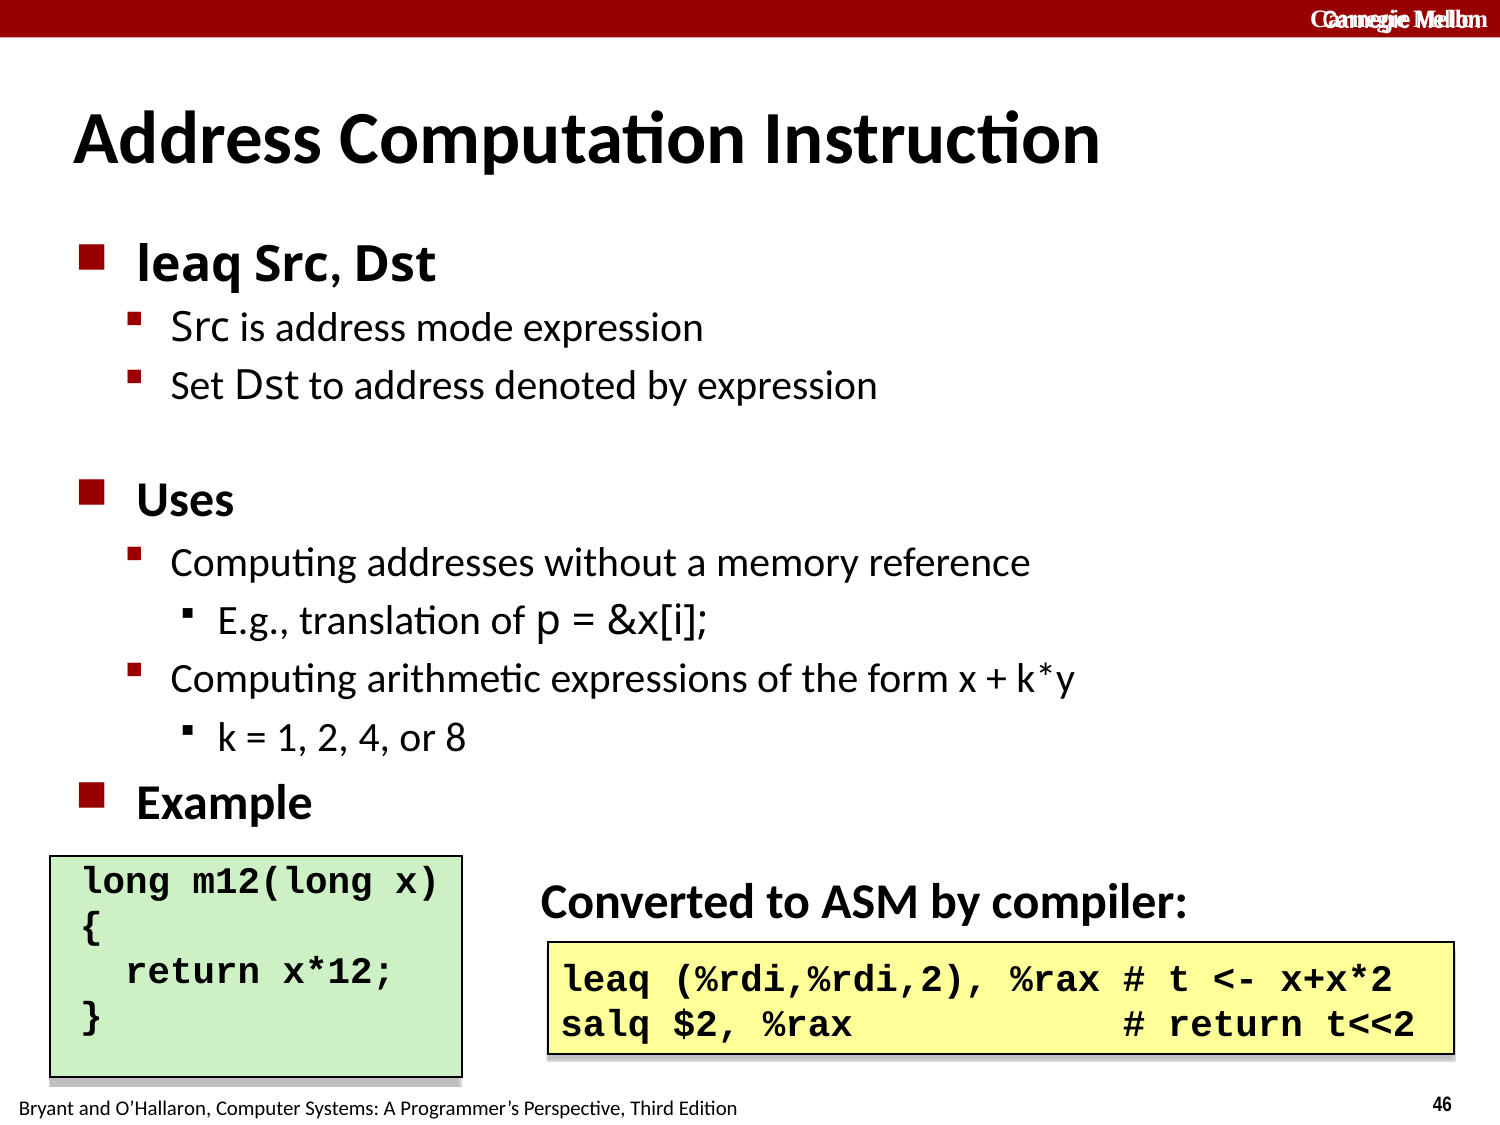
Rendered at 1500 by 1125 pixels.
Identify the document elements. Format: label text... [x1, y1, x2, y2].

text_box long m12(long x) { return x*12; } [50, 856, 463, 1077]
text_box leaq (%rdi,%rdi,2), %rax # t <- x+x*2 salq $2, %rax # return t<<2 [547, 941, 1455, 1055]
text_box Carnegie Mellon [1322, 3, 1500, 33]
text_box Converted to ASM by compiler: [540, 868, 1189, 929]
title Address Computation Instruction [58, 71, 1305, 197]
list leaq Src, Dst Src is address mode expression Set Dst to address denoted by expression Uses Computing addresses without a memory reference E.g., translation of p = &x[i]; Computing arithmetic expressions of the form x + k*y k = 1, 2, 4, or 8 Example [64, 223, 1361, 1040]
